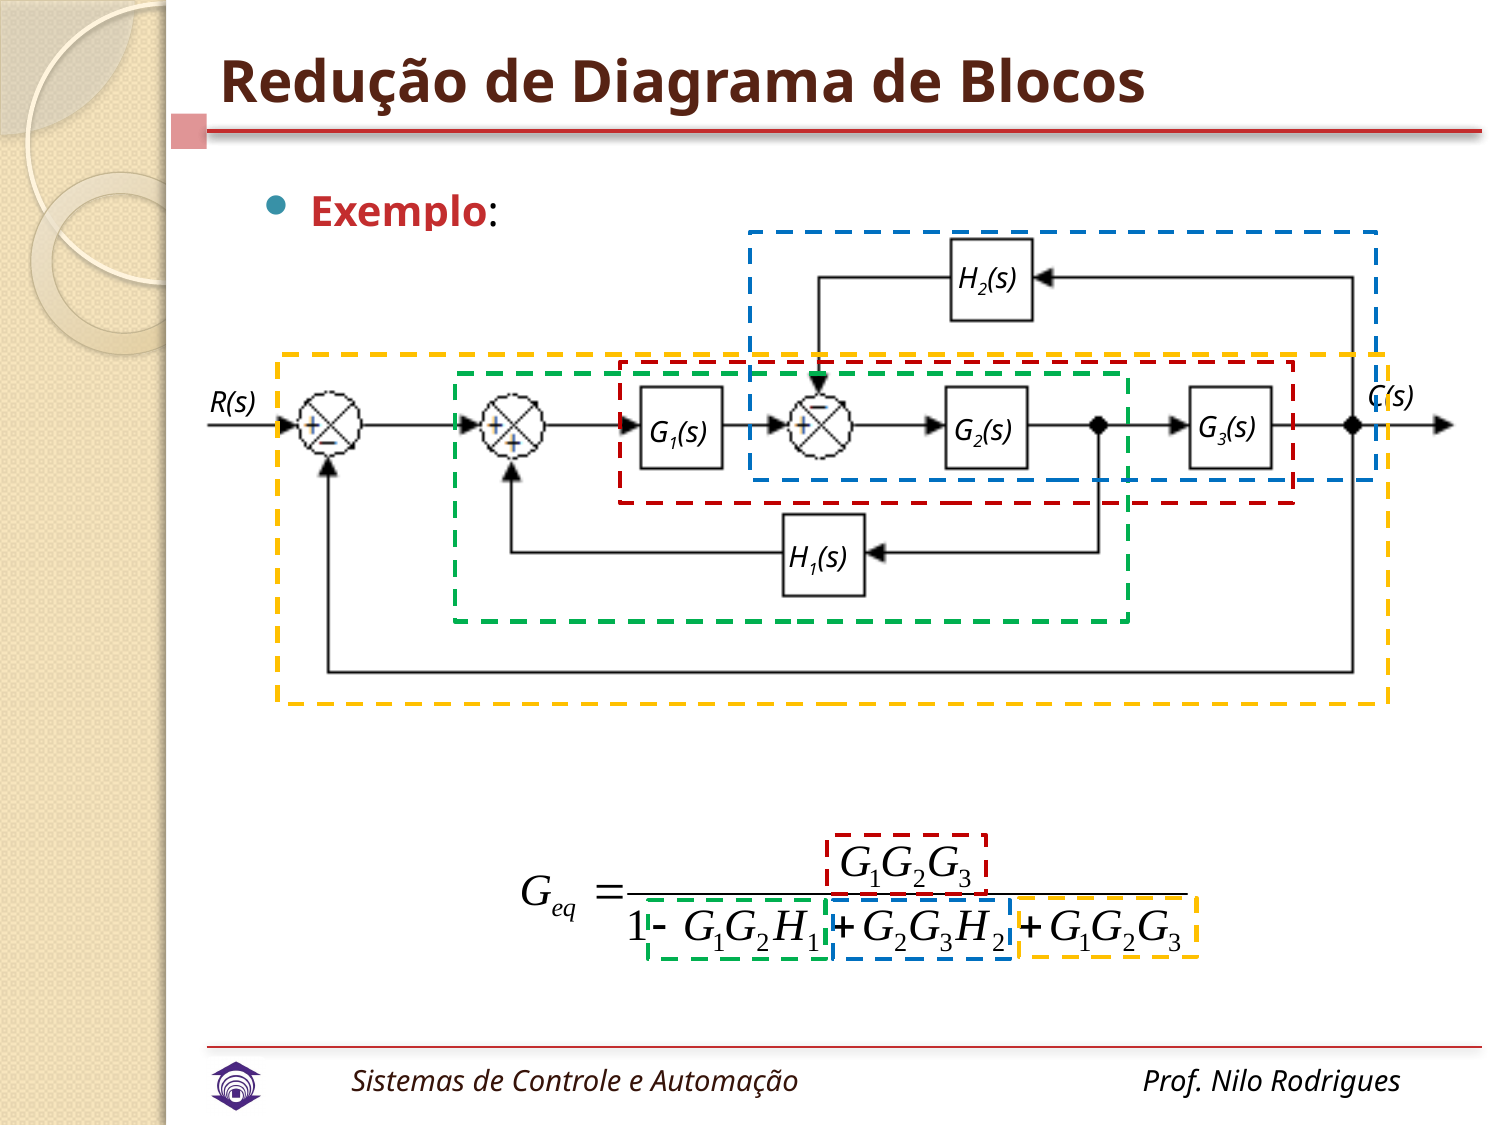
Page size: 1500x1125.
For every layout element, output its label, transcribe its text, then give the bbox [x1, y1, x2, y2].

list Exemplo: [235, 172, 1459, 228]
text_box [0, 0, 508, 120]
title Redução de Diagrama de Blocos [205, 20, 1436, 126]
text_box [193, 231, 1500, 705]
text_box [169, 120, 209, 151]
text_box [513, 833, 1198, 962]
picture [206, 1056, 266, 1116]
